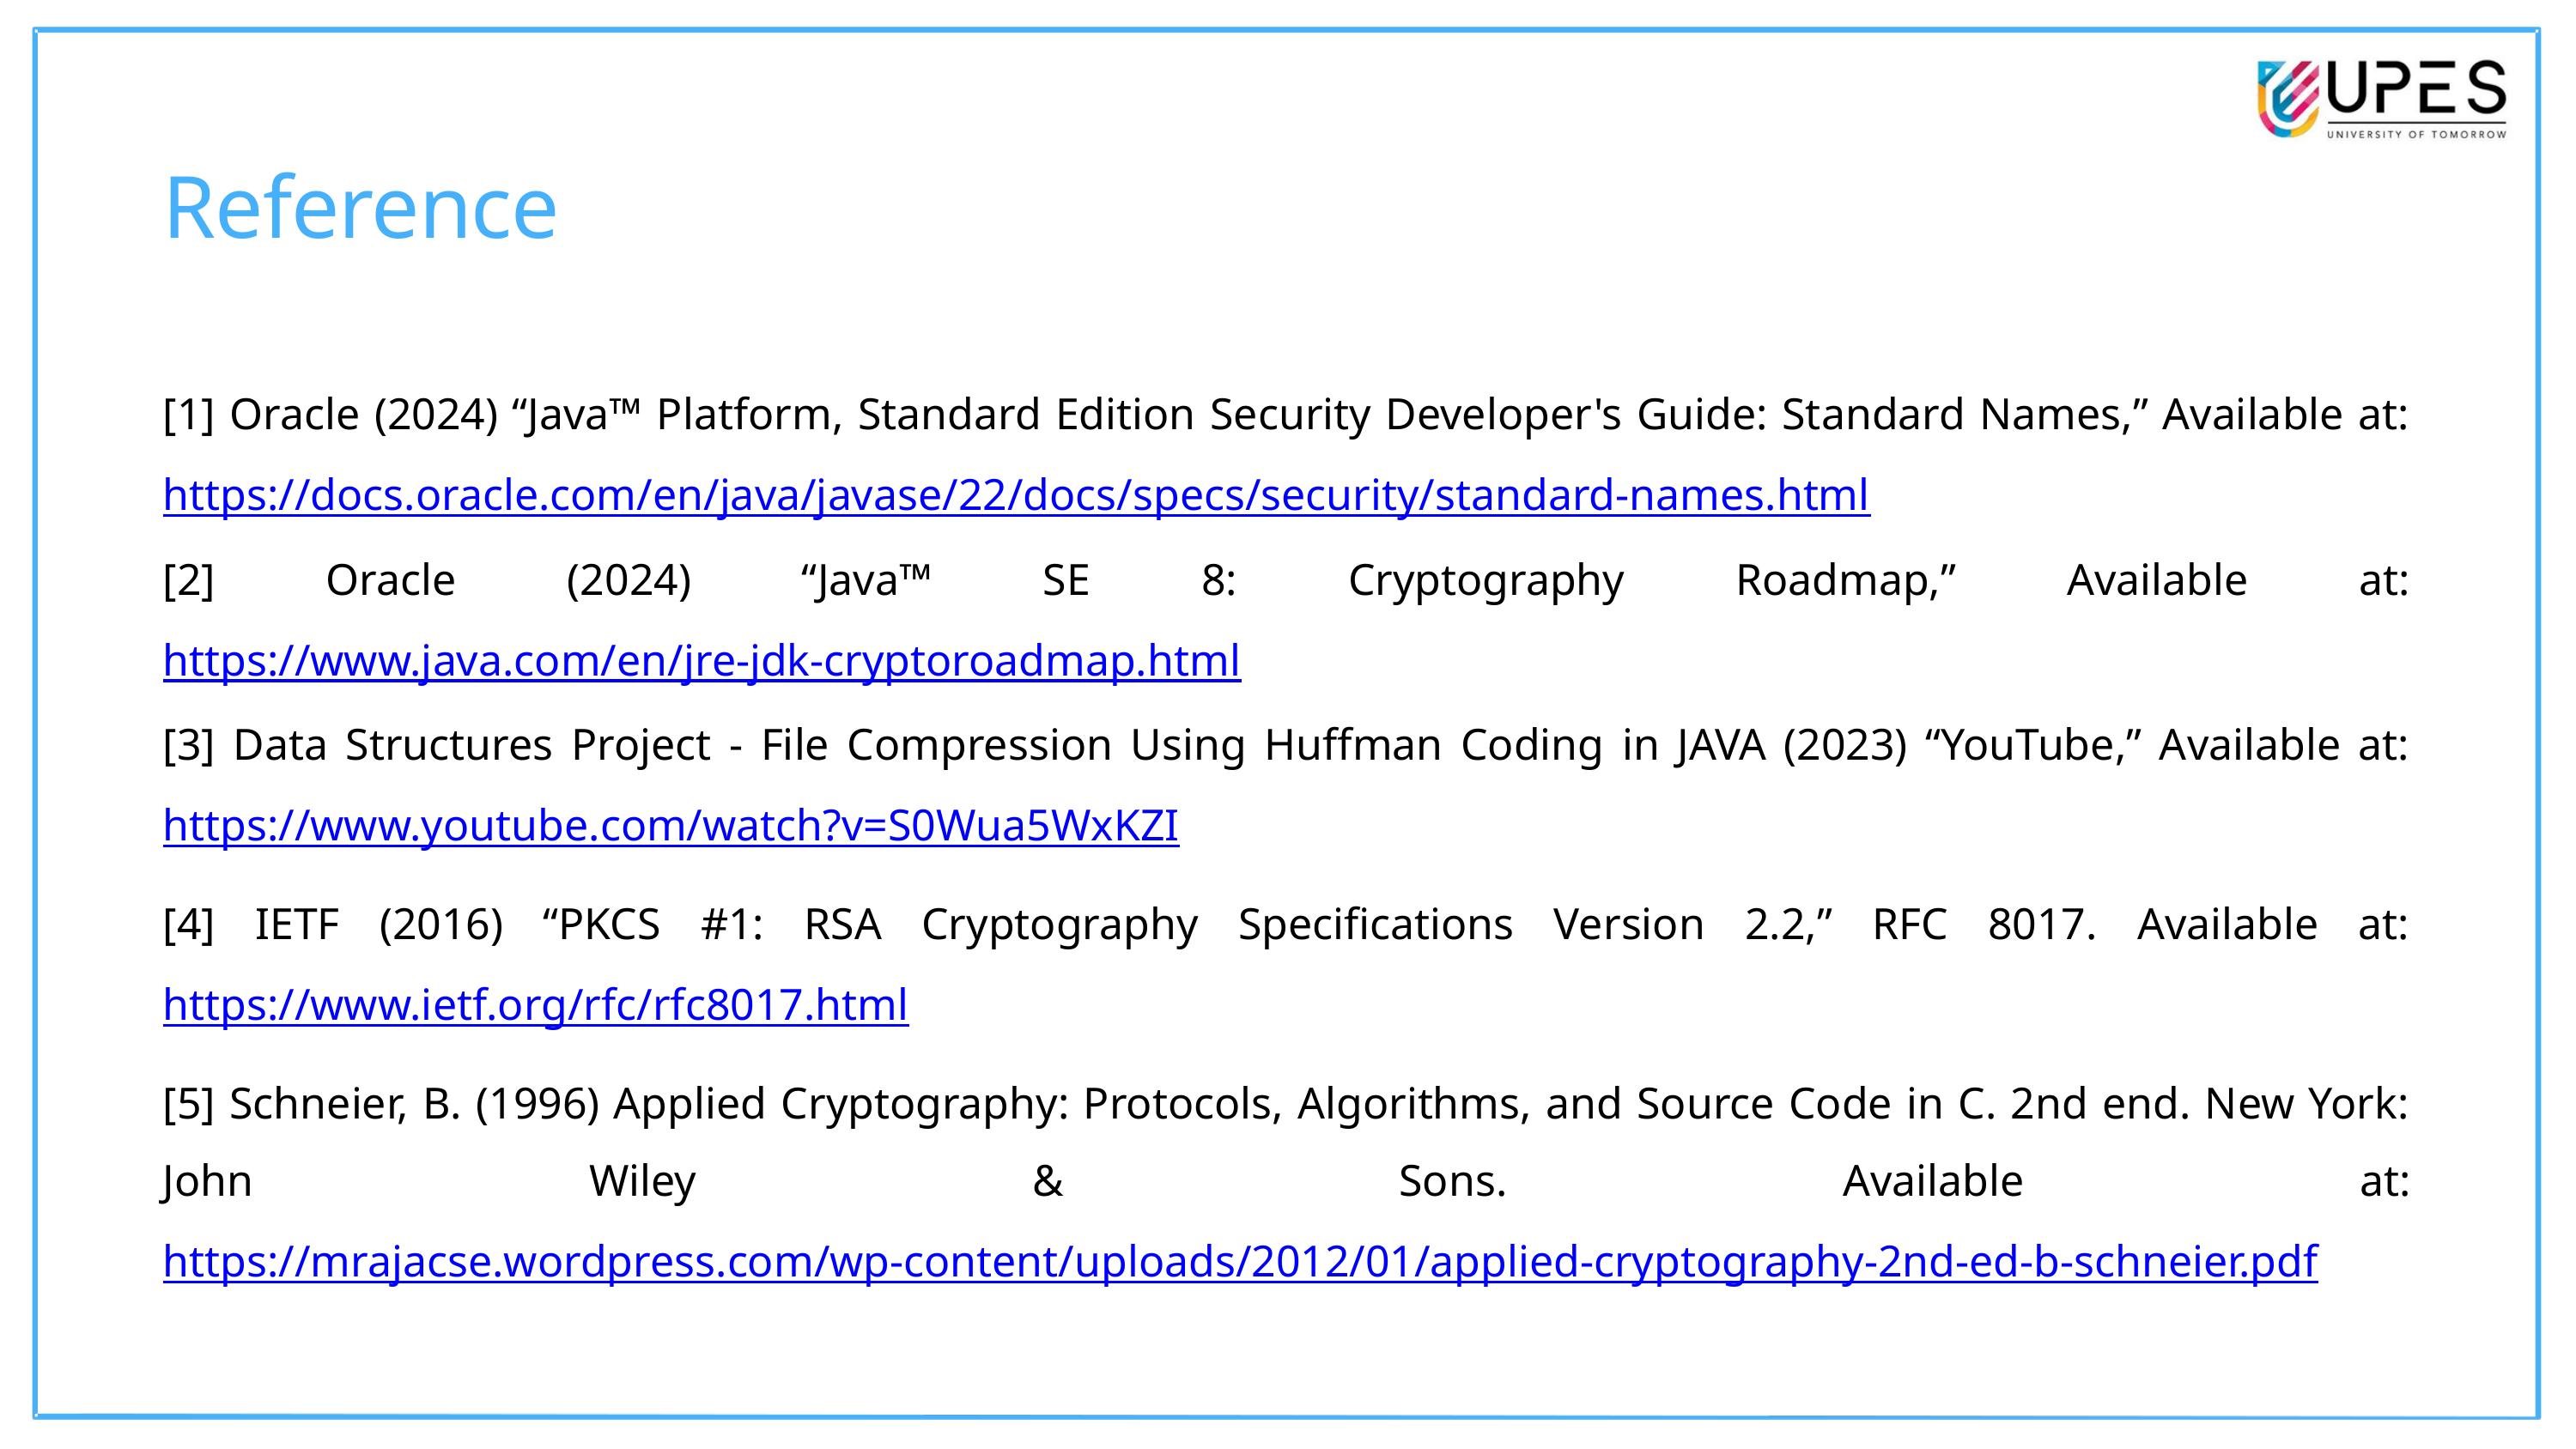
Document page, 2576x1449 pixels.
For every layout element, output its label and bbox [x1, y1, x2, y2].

text_box [2232, 48, 2515, 163]
text_box [32, 27, 2542, 1420]
